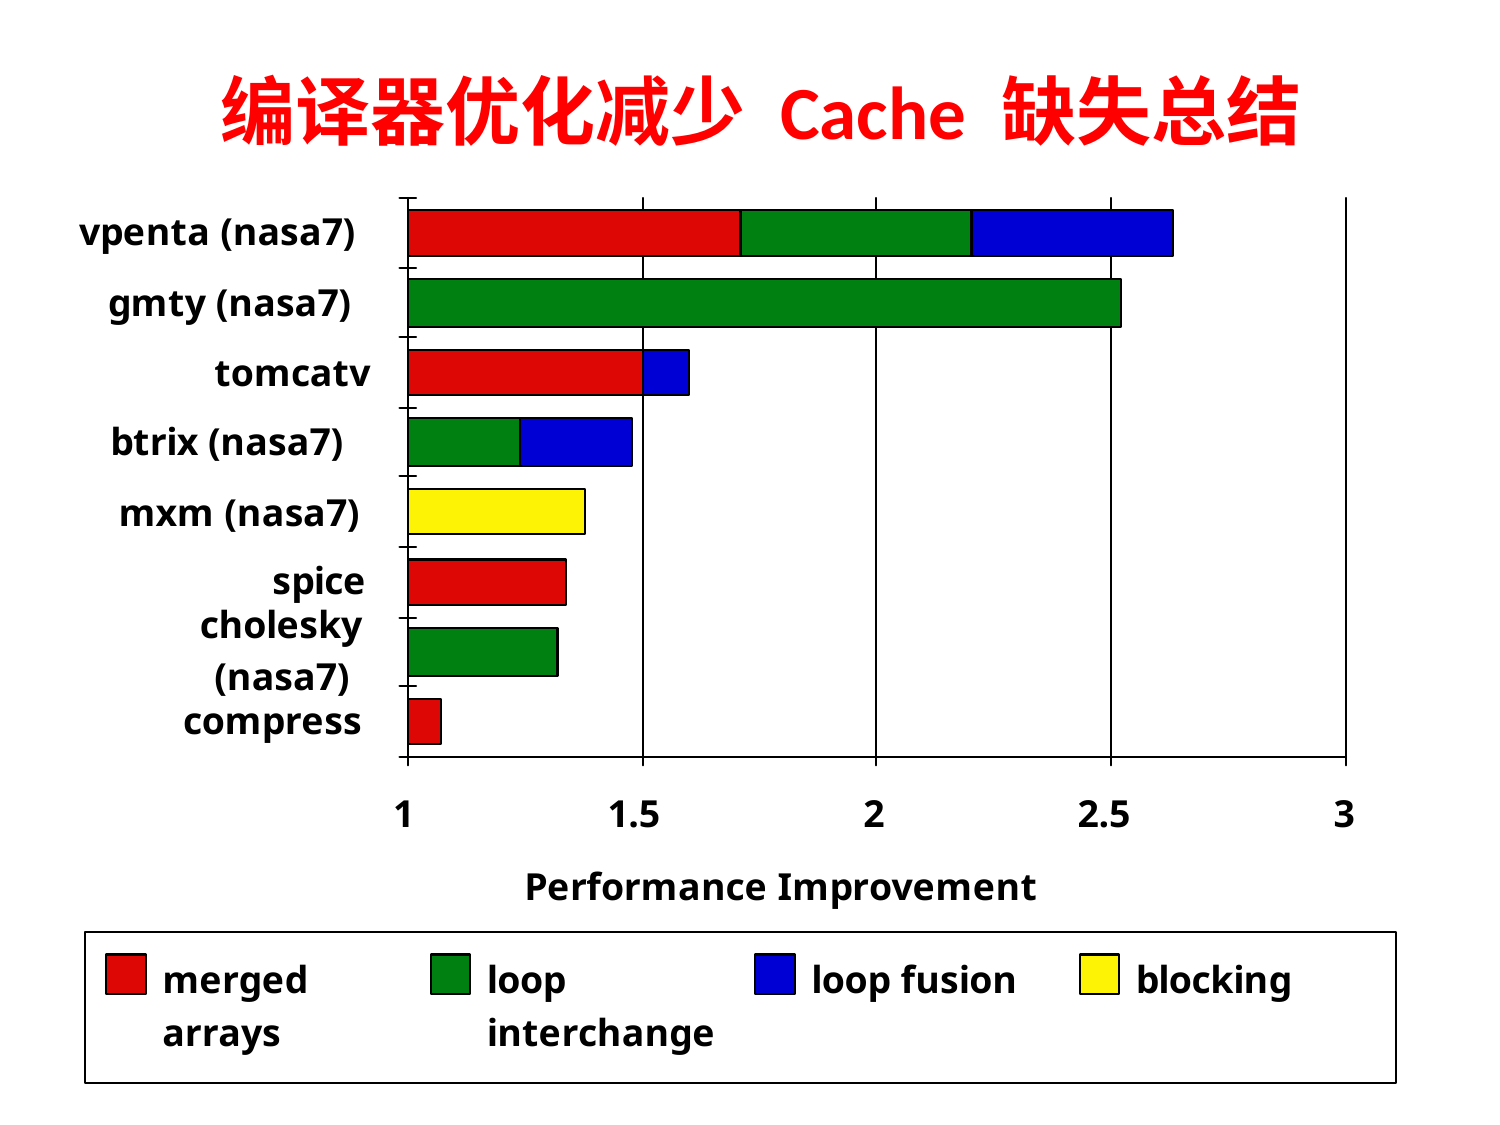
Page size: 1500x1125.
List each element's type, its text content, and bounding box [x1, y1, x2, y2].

title 编译器优化减少 Cache 缺失总结 [43, 15, 1479, 204]
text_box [28, 137, 1455, 1124]
